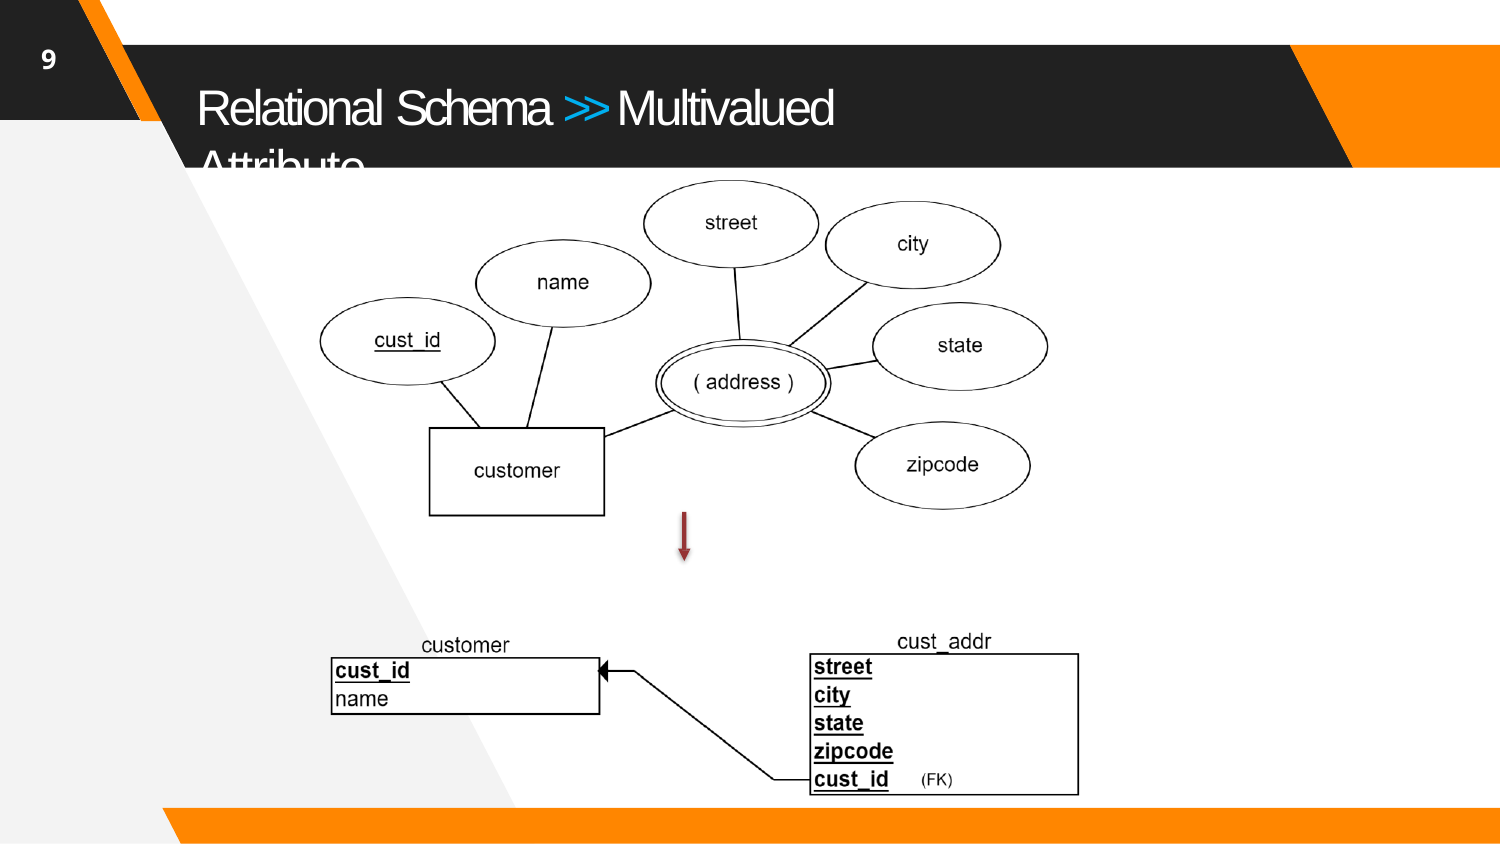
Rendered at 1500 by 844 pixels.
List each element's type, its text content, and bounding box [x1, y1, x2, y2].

title Relational Schema >> Multivalued Attribute [194, 73, 1007, 217]
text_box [308, 167, 1091, 808]
text_box 9 [39, 40, 59, 75]
